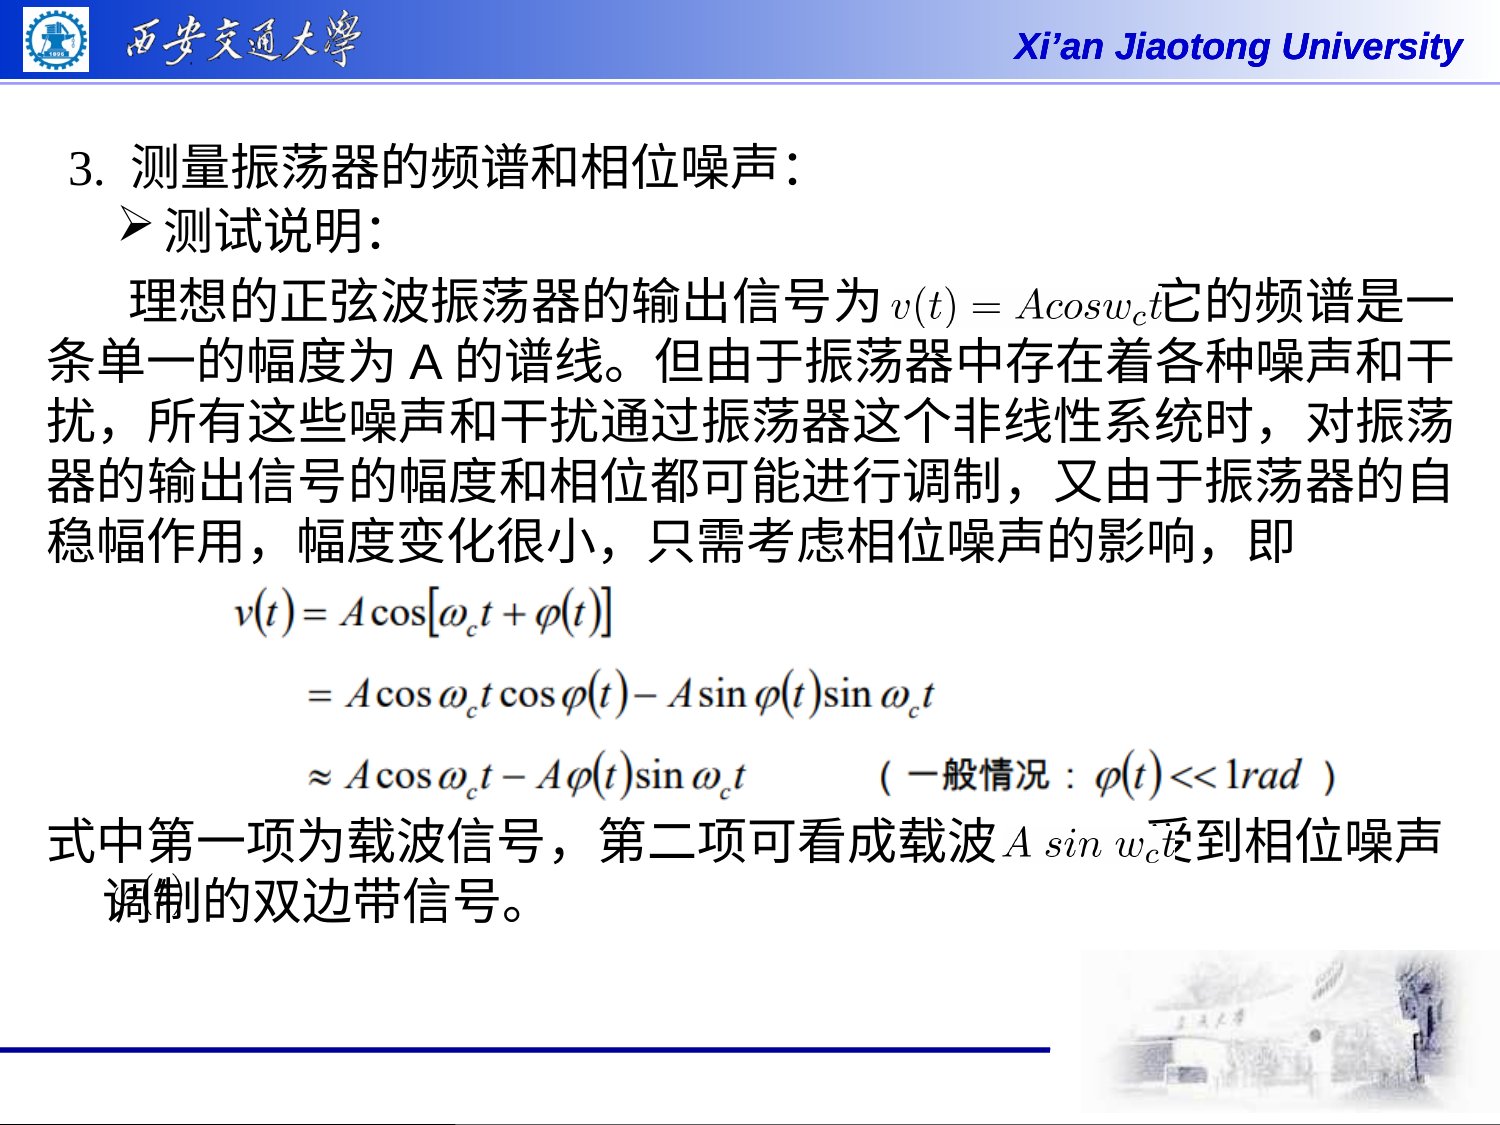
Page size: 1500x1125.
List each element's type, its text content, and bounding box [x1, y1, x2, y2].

picture [23, 7, 89, 72]
text_box 测试说明： [101, 192, 1390, 268]
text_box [1000, 822, 1177, 869]
list 3. 测量振荡器的频谱和相位噪声： [53, 97, 1164, 200]
picture [206, 573, 1346, 826]
picture [1081, 950, 1500, 1113]
picture [125, 10, 363, 67]
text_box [110, 869, 184, 918]
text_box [888, 282, 1164, 331]
text_box 理想的正弦波振荡器的输出信号为 ，它的频谱是一条单一的幅度为A的谱线。但由于振荡器中存在着各种噪声和干扰，所有这些噪声和干扰通过振荡器这个非线性系统时，对振荡器的输出信号的幅度和相位都可能进行调制，又由于振荡器的自稳幅作用，幅度变化很小，只需考虑相位噪声的影响，即 式中第一项为载波信号，第二项可看成载波 受到相位噪声 调制的双边带信号。 [31, 261, 1471, 937]
